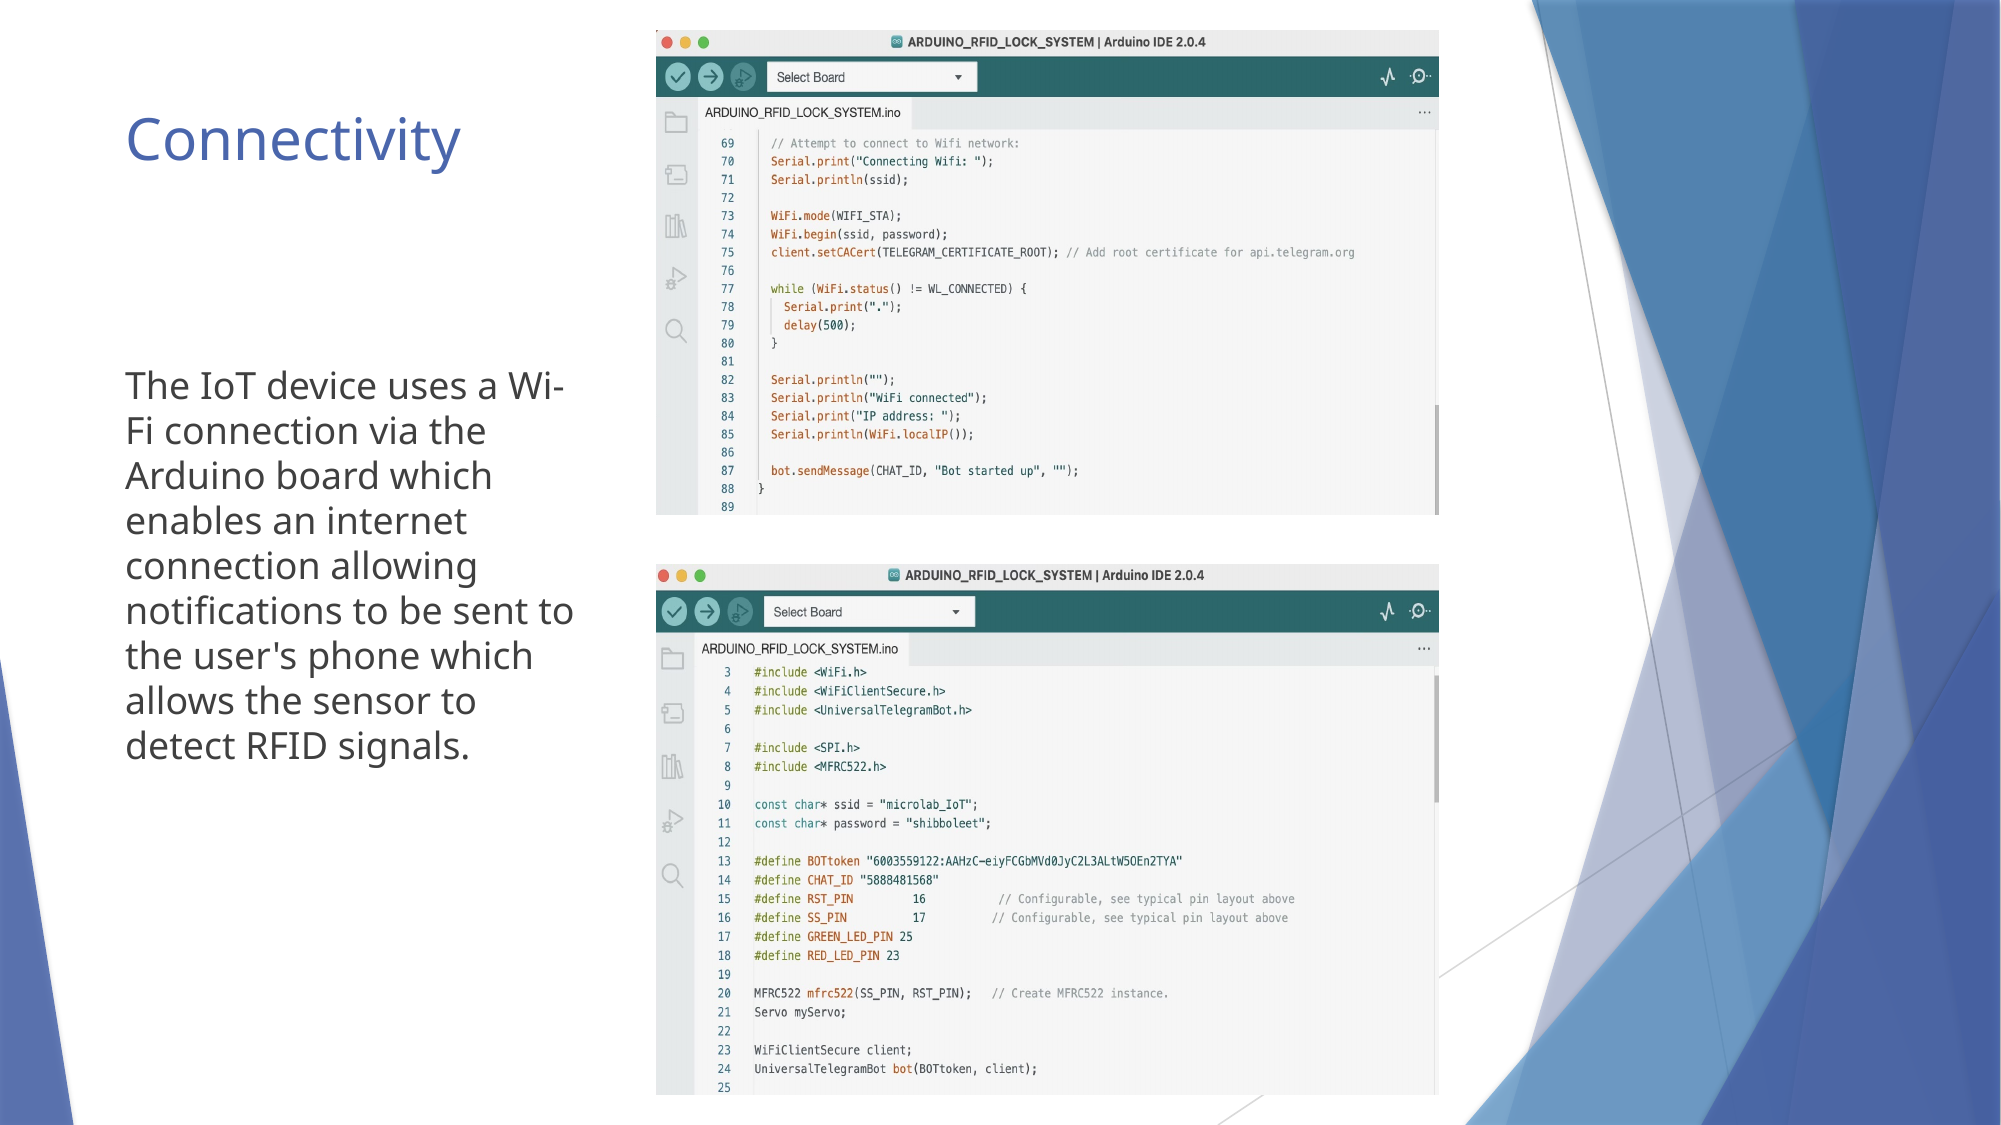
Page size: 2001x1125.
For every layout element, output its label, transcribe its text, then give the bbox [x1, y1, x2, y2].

title Connectivity [110, 99, 592, 317]
list The IoT device uses a Wi-Fi connection via the Arduino board which enables an internet connection allowing notifications to be sent to the user's phone which allows the sensor to detect RFID signals. [110, 354, 591, 992]
picture [655, 563, 1440, 1096]
picture [655, 29, 1440, 515]
